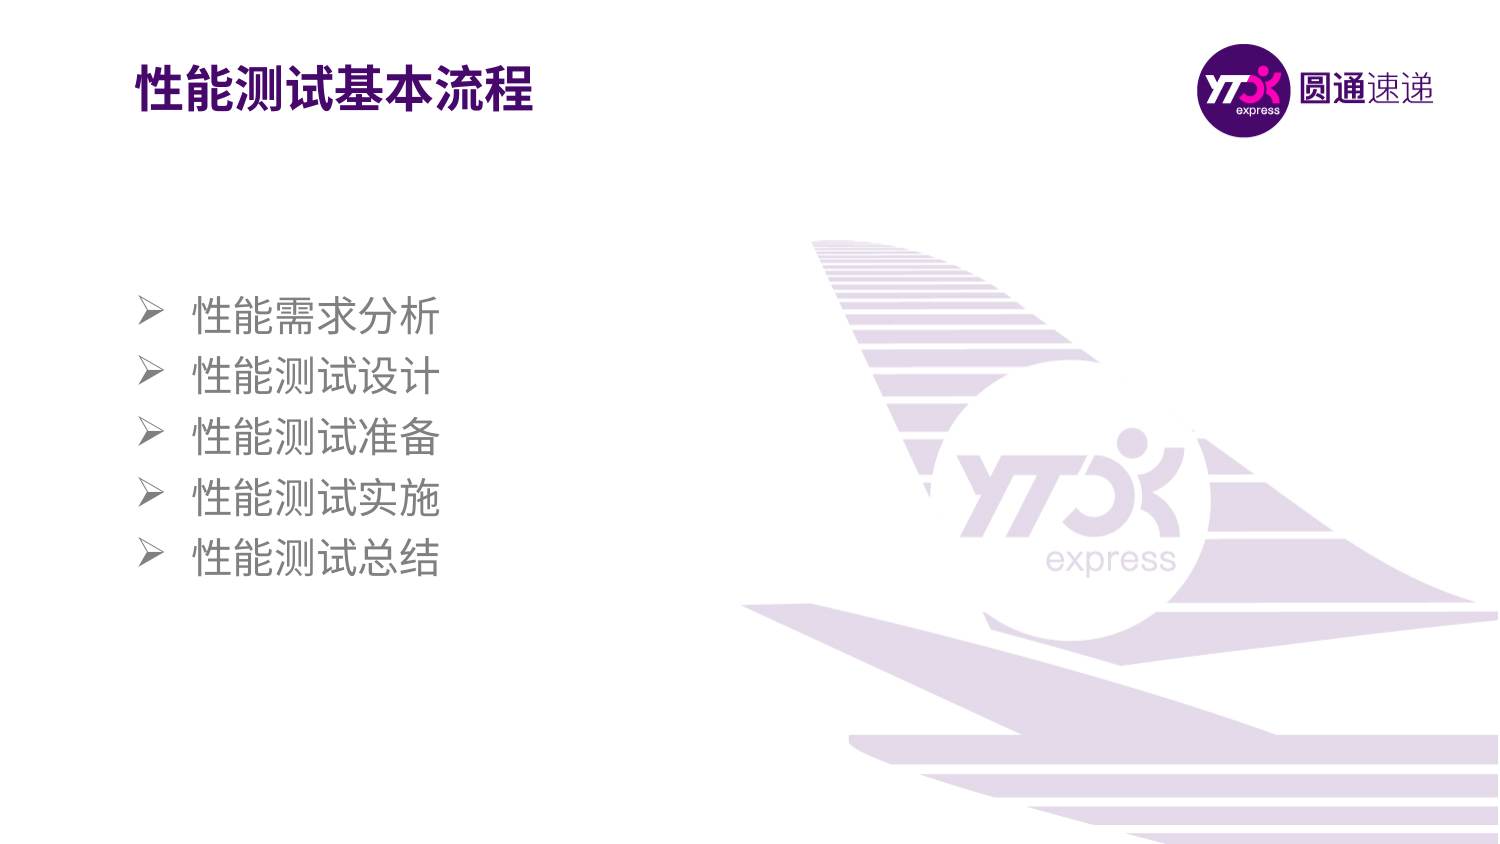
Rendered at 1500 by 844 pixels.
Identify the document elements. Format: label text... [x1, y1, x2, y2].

picture [0, 0, 1500, 844]
list 性能测试基本流程 [119, 57, 1074, 138]
list 性能需求分析 性能测试设计 性能测试准备 性能测试实施 性能测试总结 [120, 137, 1483, 807]
